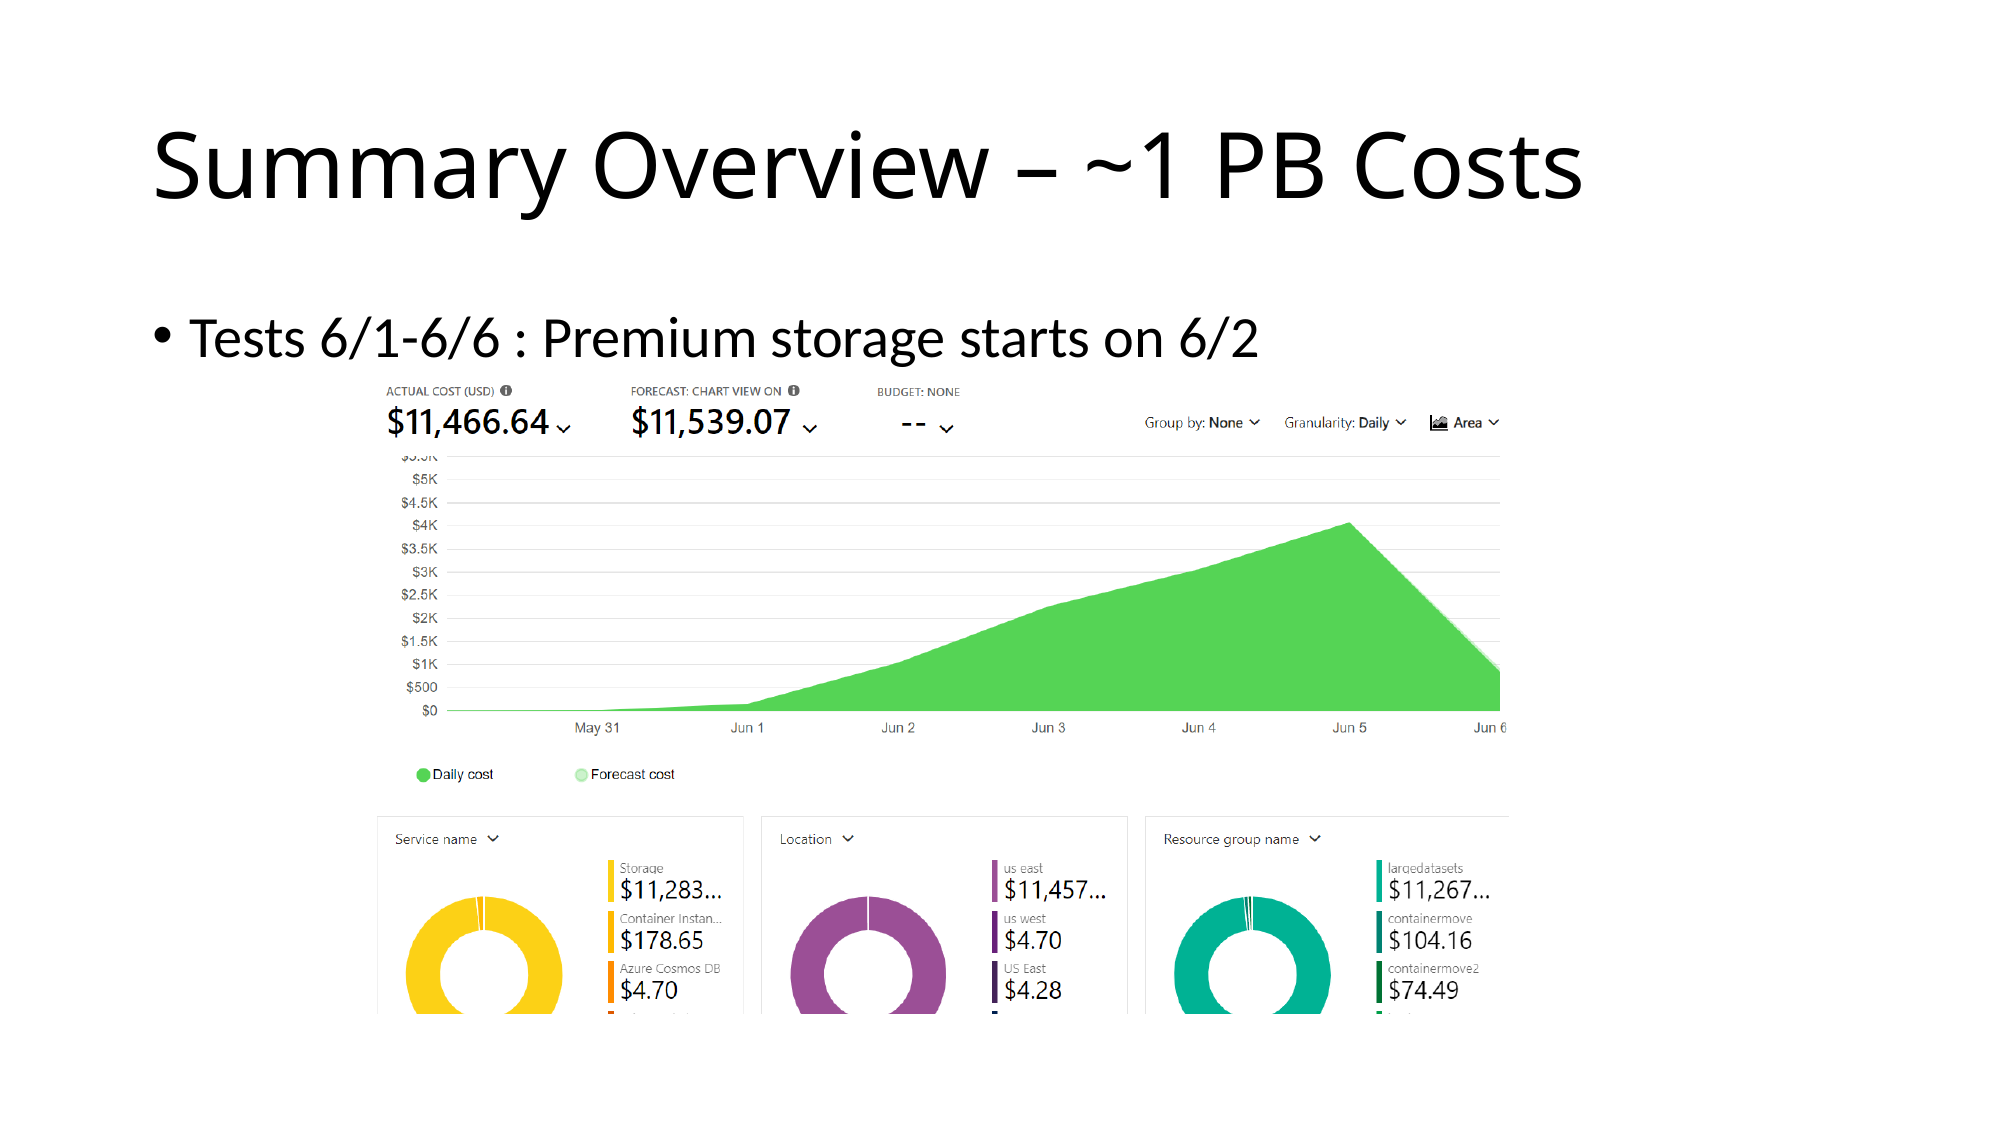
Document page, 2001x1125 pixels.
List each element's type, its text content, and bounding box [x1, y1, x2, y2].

title Summary Overview – ~1 PB Costs [137, 59, 1863, 278]
list Tests 6/1-6/6 : Premium storage starts on 6/2 [137, 299, 1863, 1014]
picture [371, 378, 1509, 1014]
